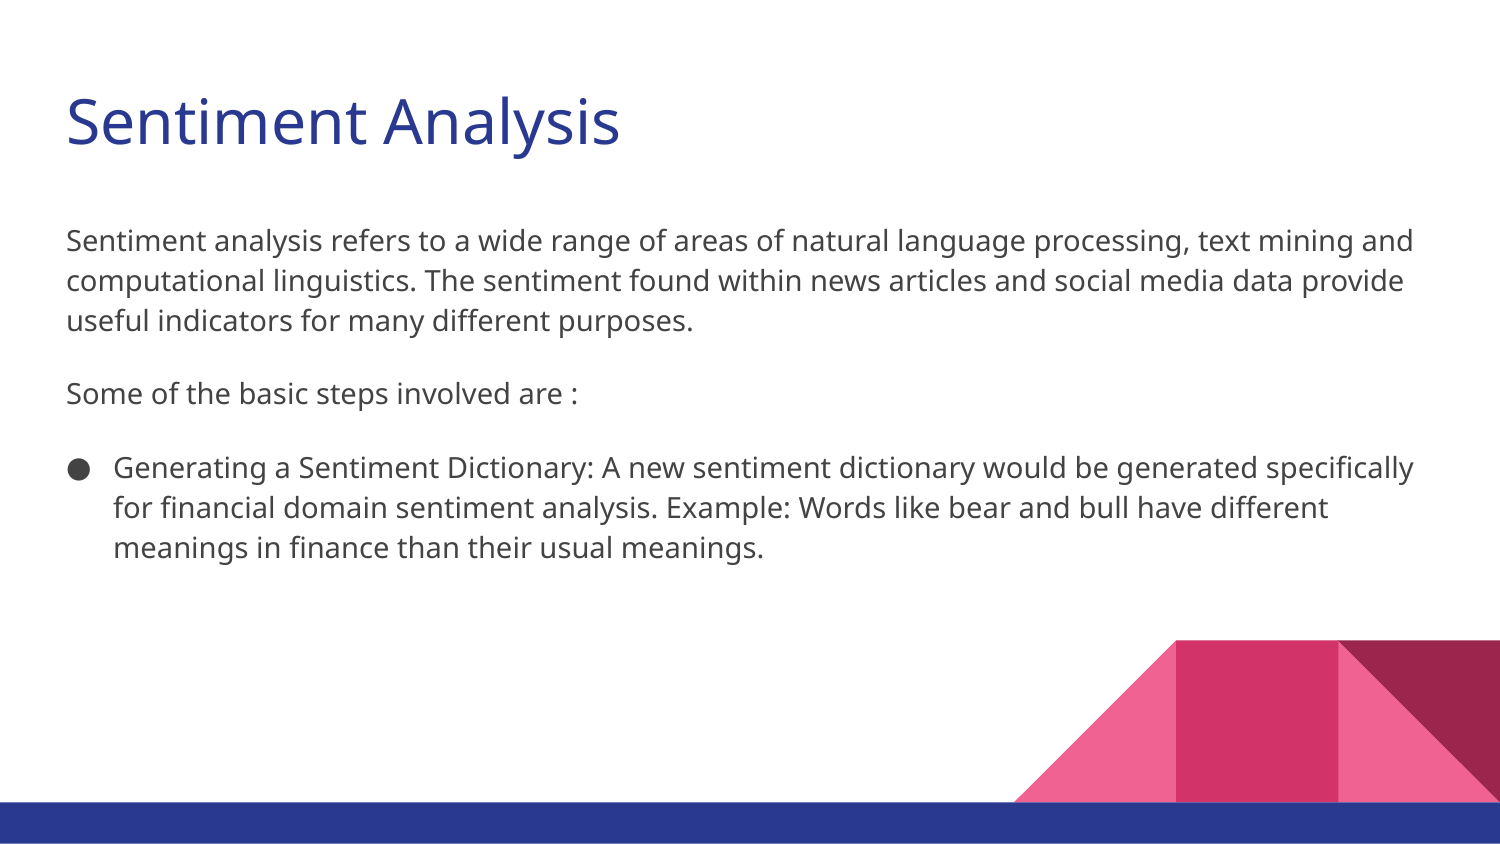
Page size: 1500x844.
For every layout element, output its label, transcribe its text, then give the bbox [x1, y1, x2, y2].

title Sentiment Analysis [51, 67, 1449, 167]
list Sentiment analysis refers to a wide range of areas of natural language processing, text mining and computational linguistics. The sentiment found within news articles and social media data provide useful indicators for many different purposes. Some of the basic steps involved are : Generating a Sentiment Dictionary: A new sentiment dictionary would be generated specifically for financial domain sentiment analysis. Example: Words like bear and bull have different meanings in finance than their usual meanings. [51, 201, 1449, 750]
